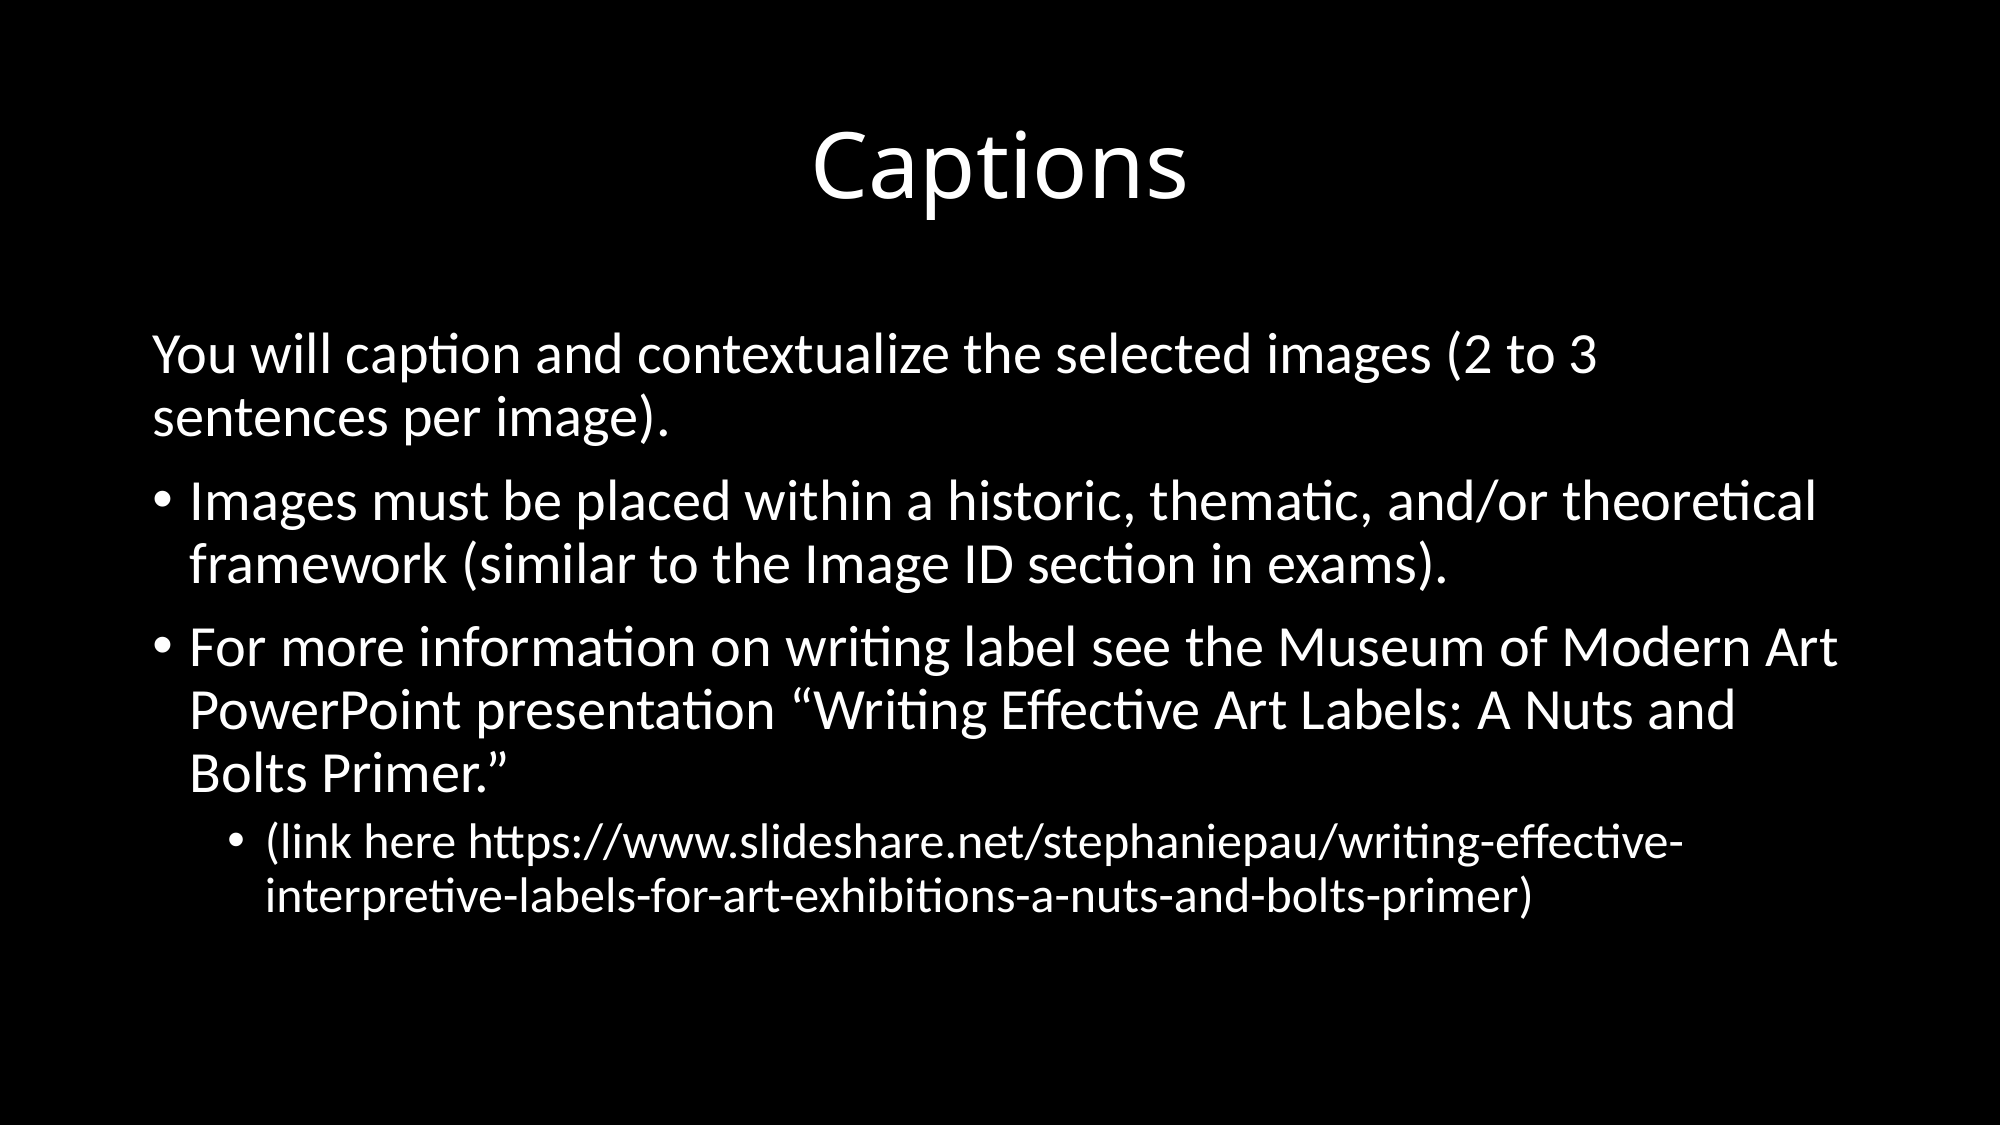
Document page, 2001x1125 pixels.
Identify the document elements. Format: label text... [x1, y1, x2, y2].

title Captions [137, 59, 1863, 253]
list You will caption and contextualize the selected images (2 to 3 sentences per image). Images must be placed within a historic, thematic, and/or theoretical framework (similar to the Image ID section in exams). For more information on writing label see the Museum of Modern Art PowerPoint presentation “Writing Effective Art Labels: A Nuts and Bolts Primer.” (link here https://www.slideshare.net/stephaniepau/writing-effective-interpretive-labels-for-art-exhibitions-a-nuts-and-bolts-primer) [137, 253, 1863, 968]
